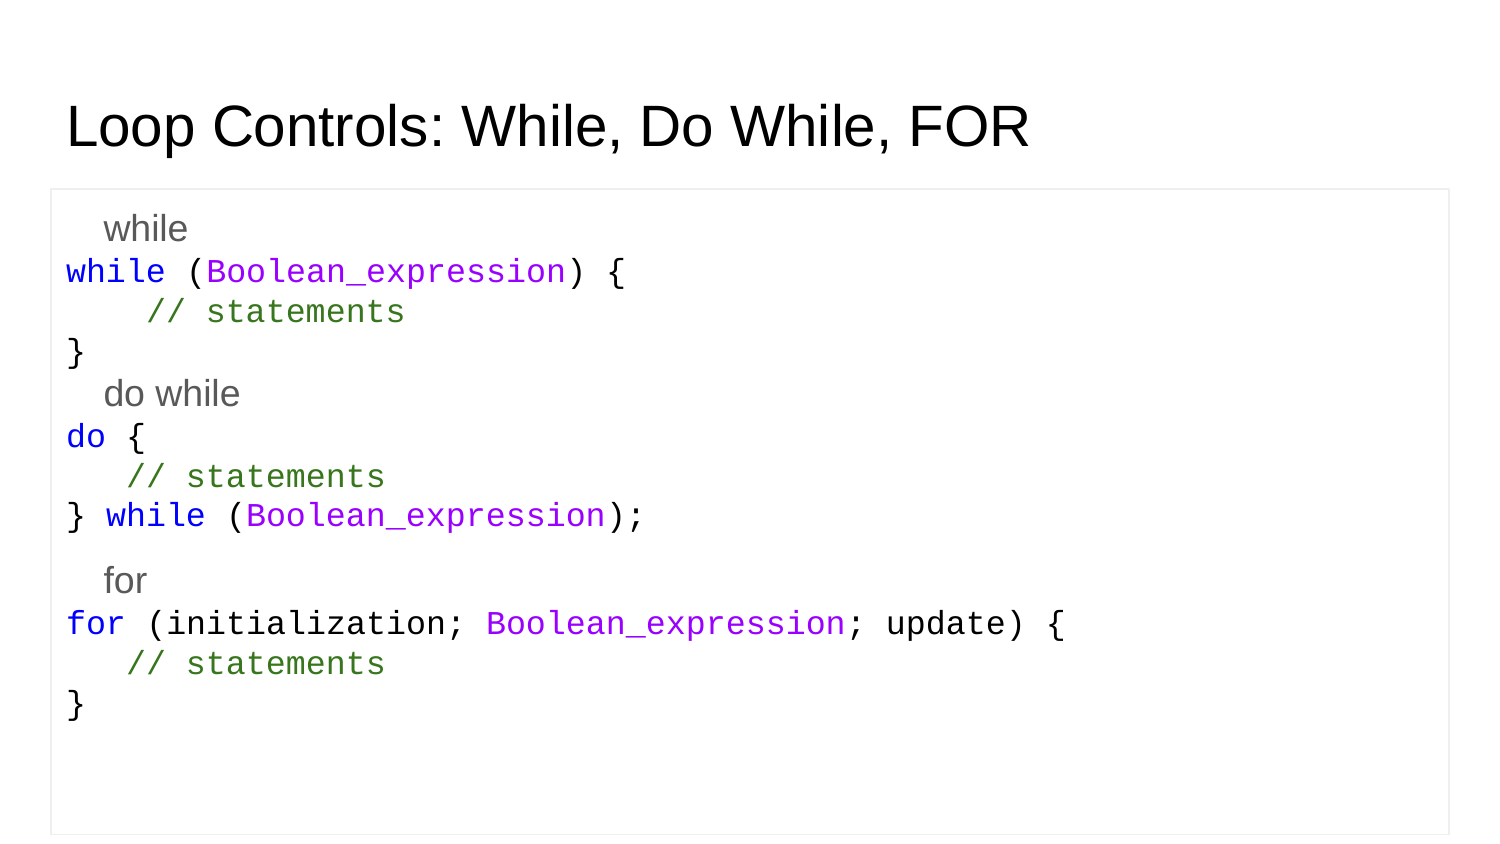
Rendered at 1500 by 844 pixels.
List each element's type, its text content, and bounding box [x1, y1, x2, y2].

title Loop Controls: While, Do While, FOR [51, 72, 1449, 167]
list while while (Boolean_expression) { // statements } do while do { // statements } while (Boolean_expression); for for (initialization; Boolean_expression; update) { // statements } [51, 189, 1449, 835]
